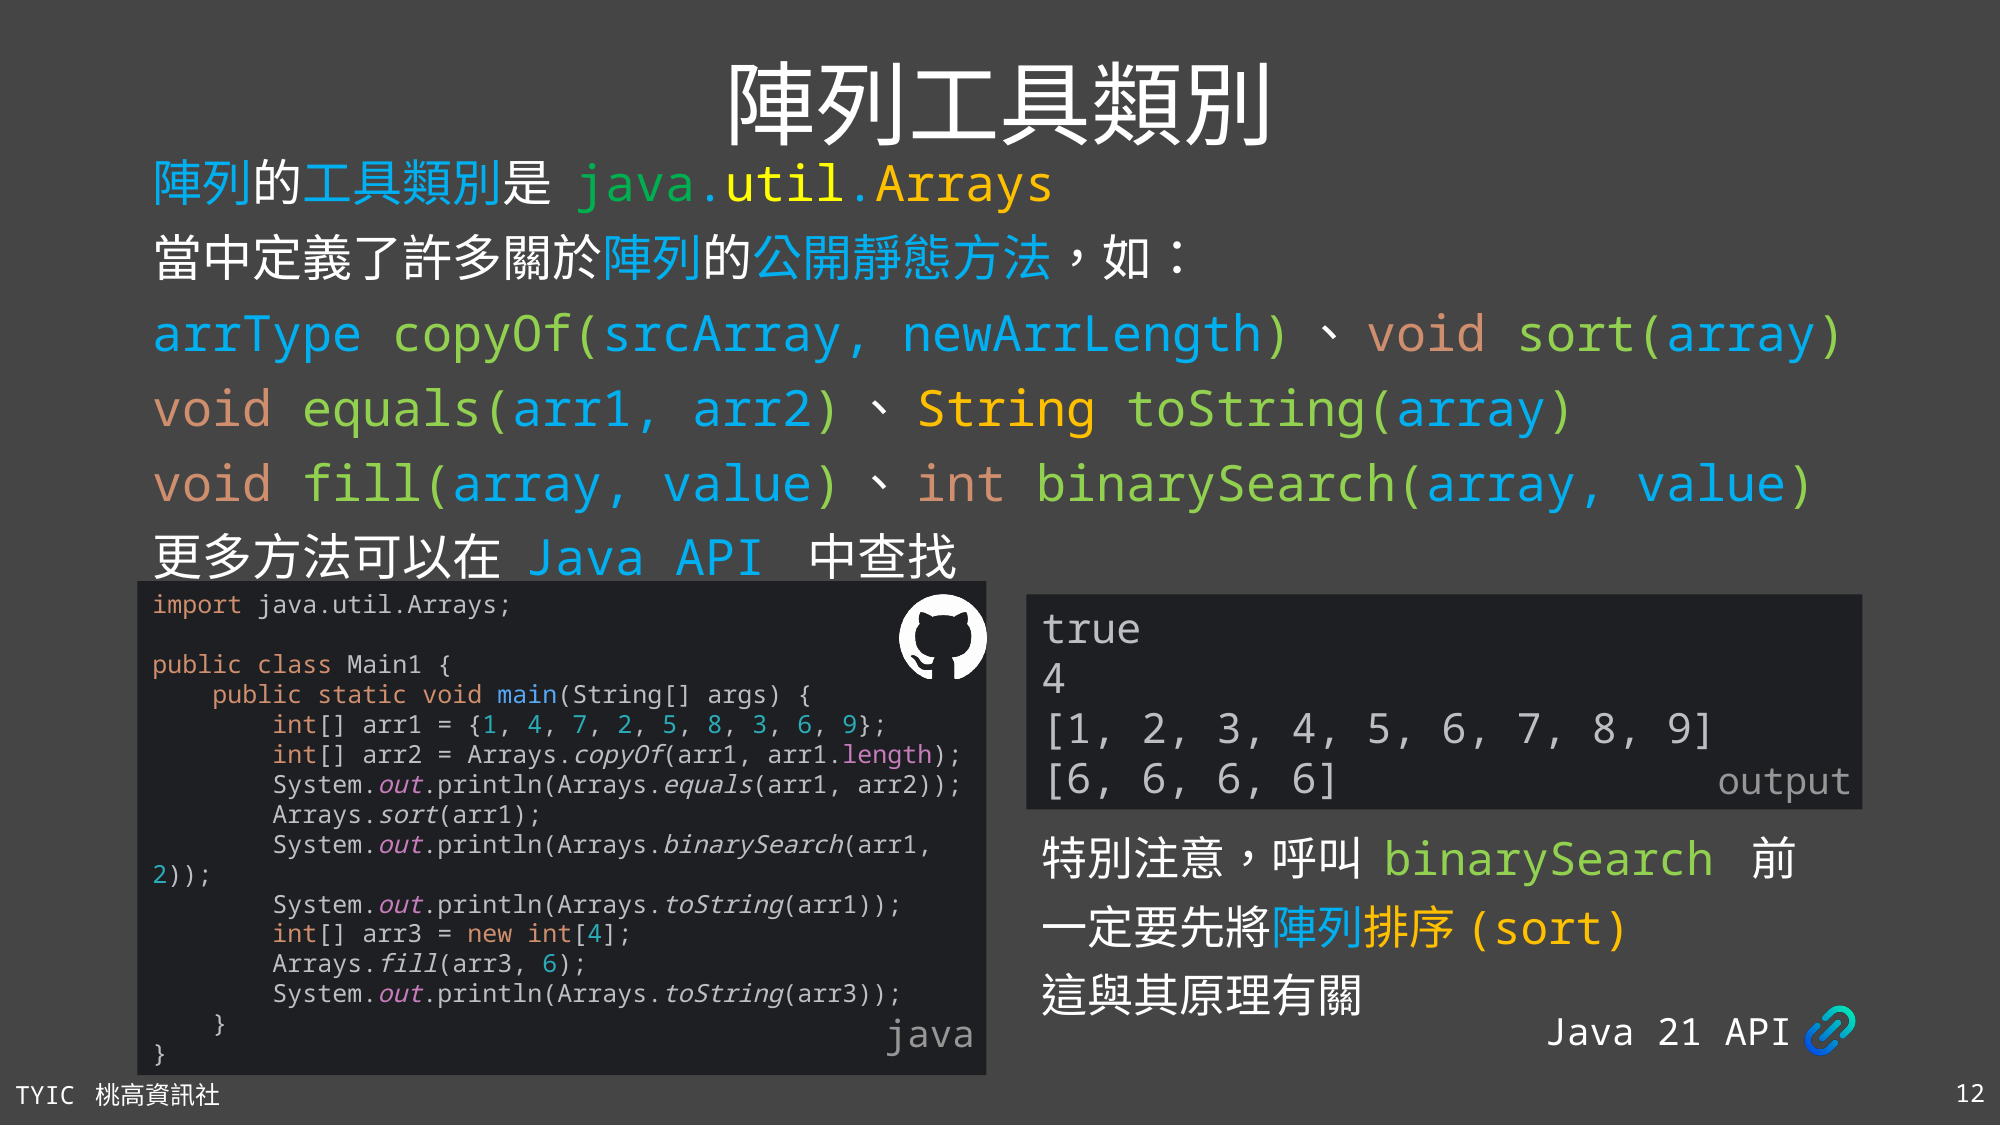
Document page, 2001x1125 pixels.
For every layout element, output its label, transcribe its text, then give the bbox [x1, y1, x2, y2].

title 陣列工具類別 [137, 0, 1863, 151]
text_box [1026, 593, 1863, 811]
text_box 特別注意，呼叫 binarySearch 前 一定要先將陣列排序(sort) 這與其原理有關 [1026, 828, 1863, 1063]
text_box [137, 593, 987, 1064]
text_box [1538, 998, 1863, 1063]
list 陣列的工具類別是 java.util.Arrays 當中定義了許多關於陣列的公開靜態方法，如： arrType copyOf(srcArray, newArrLength)、void sort(array) void equals(arr1, arr2)、String toString(array) void fill(array, value)、int binarySearch(array, value) 更多方法可以在 Java API 中查找 [137, 151, 1863, 608]
